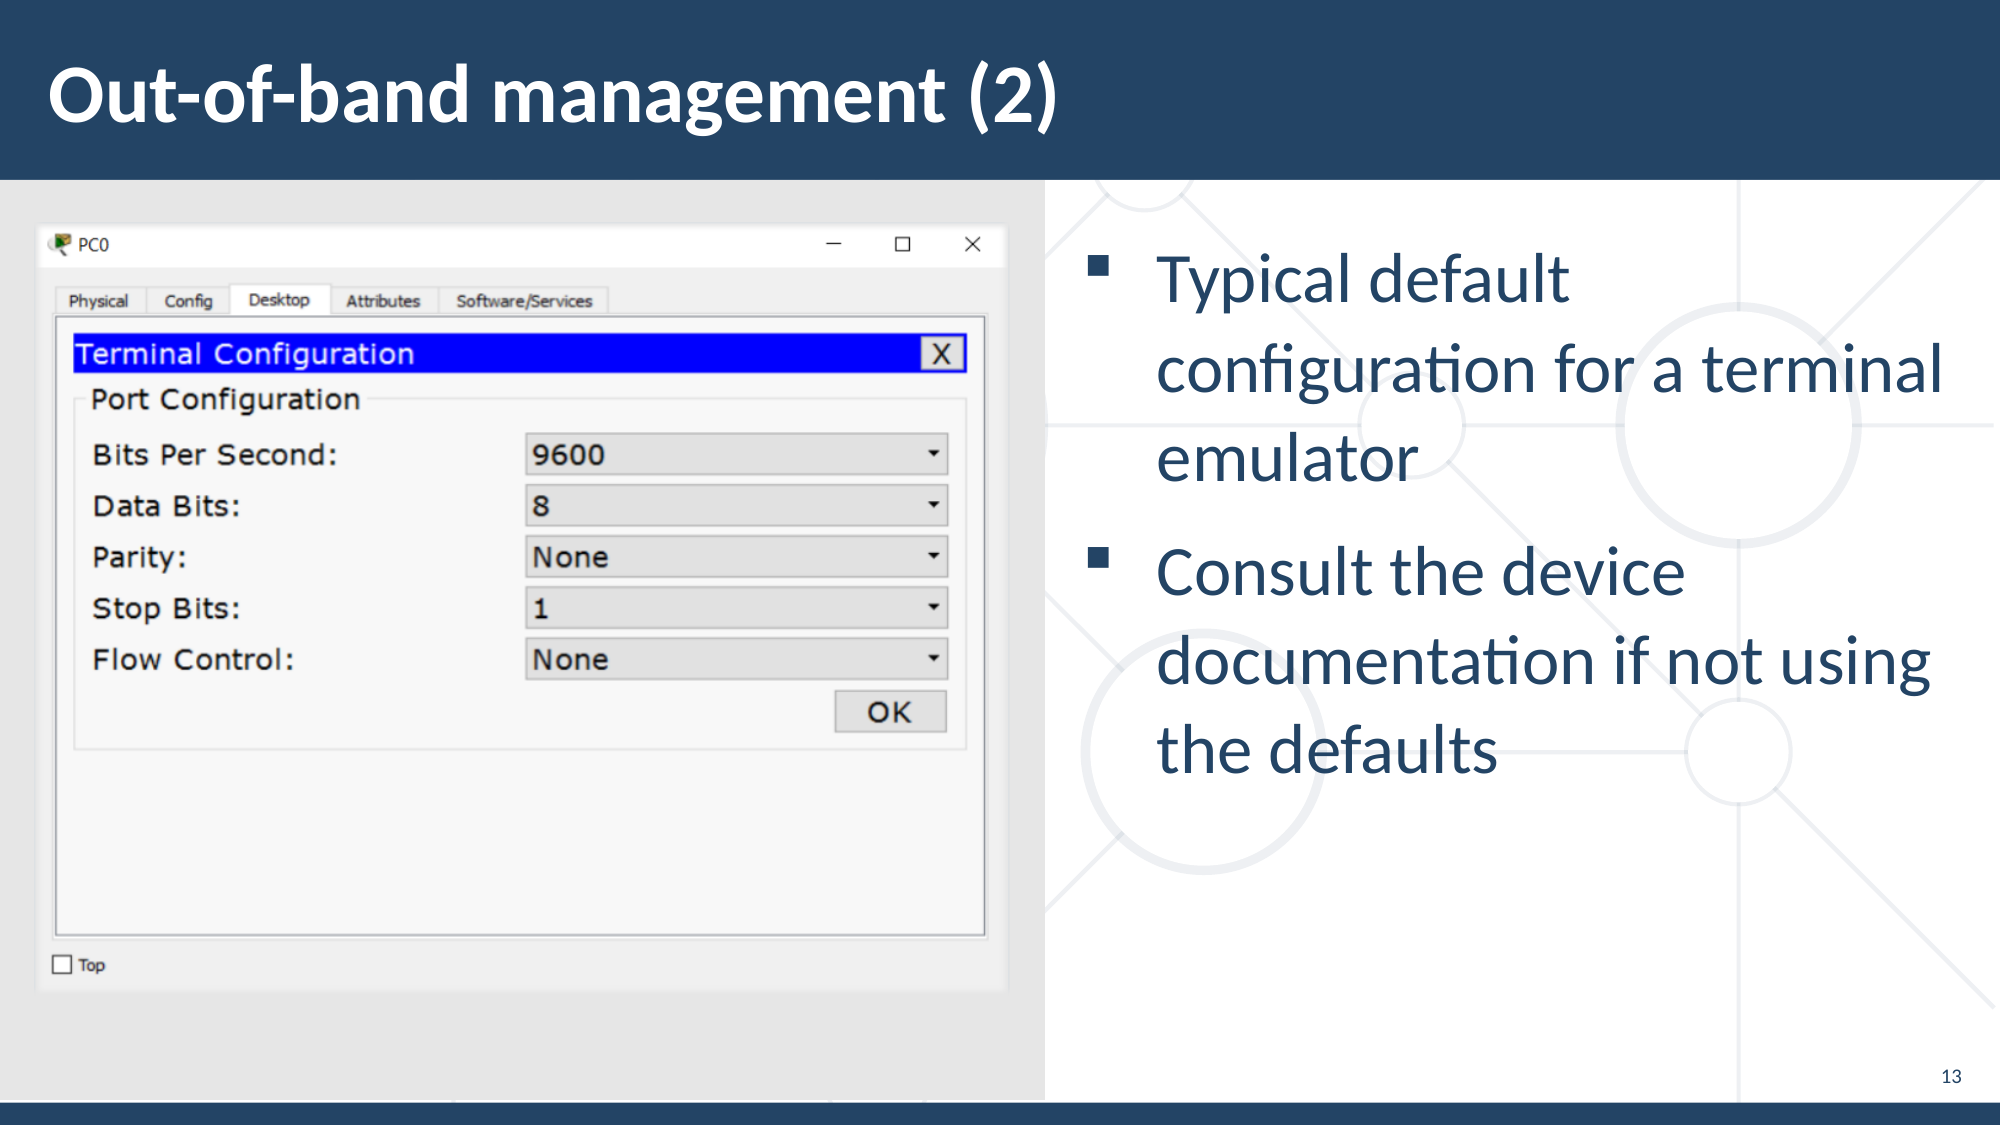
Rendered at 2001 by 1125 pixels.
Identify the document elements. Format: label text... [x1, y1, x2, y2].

slide_number 13 [1897, 1049, 1968, 1101]
title Out-of-band management (2) [31, 16, 1591, 162]
list Typical default configuration for a terminal emulator Consult the device documentation if not using the defaults [1064, 222, 1968, 1047]
picture [0, 179, 1046, 1101]
